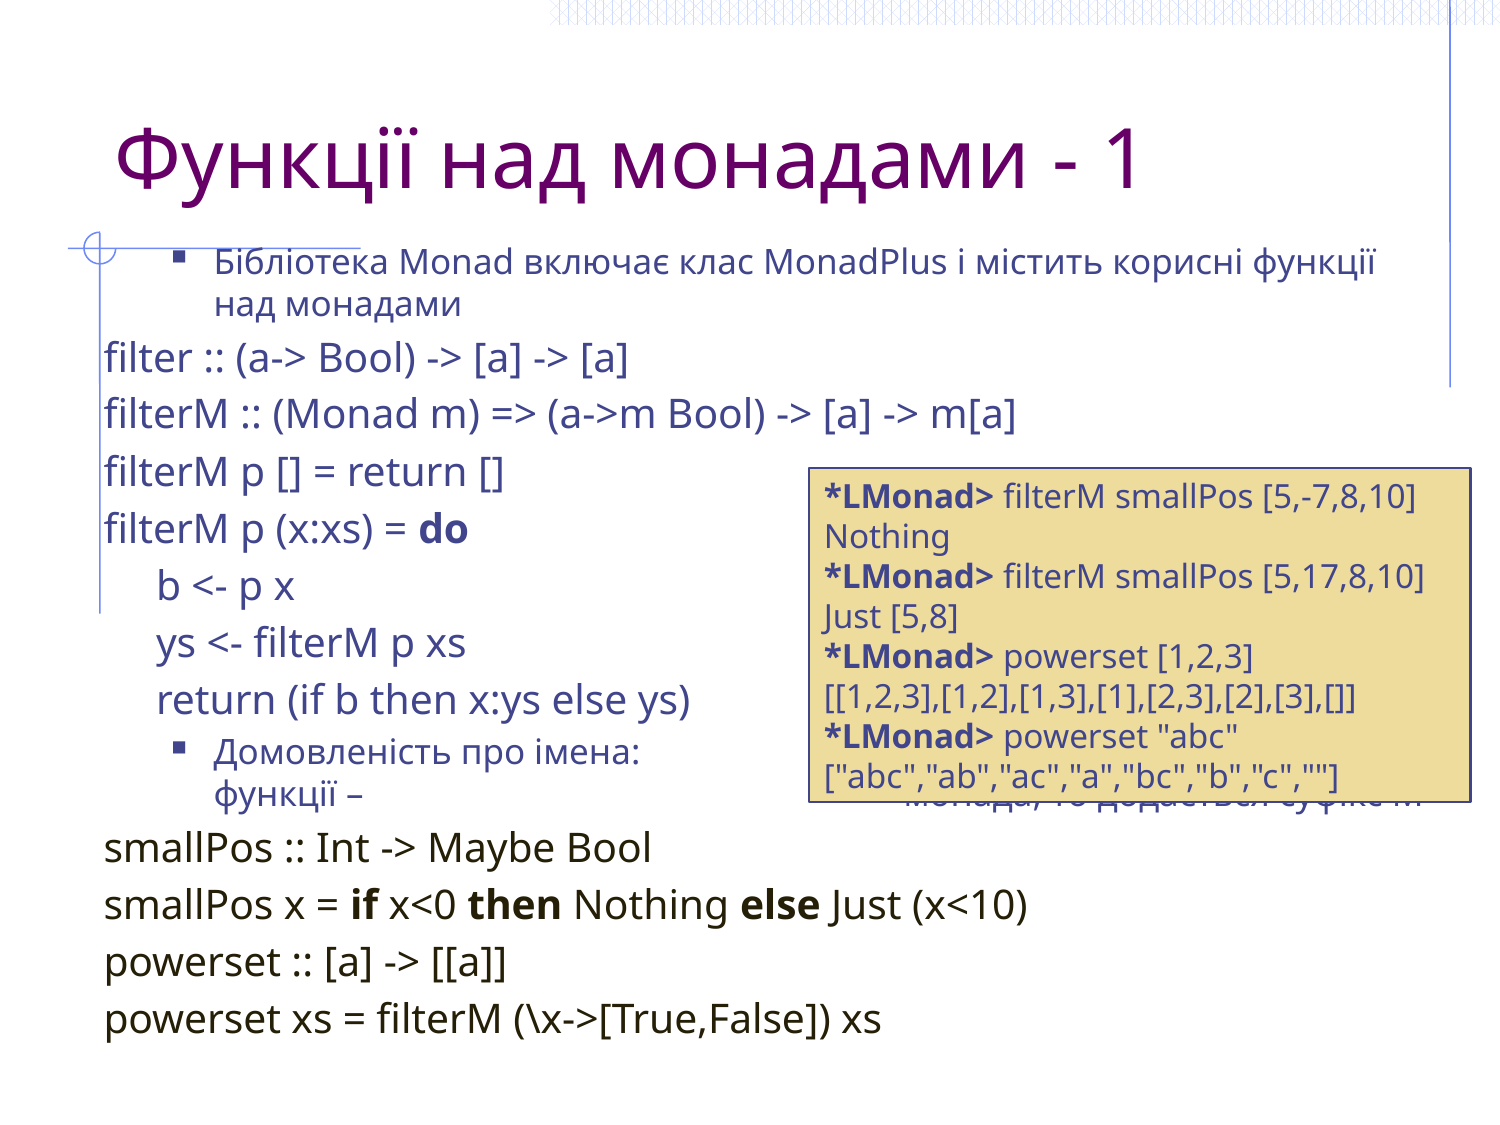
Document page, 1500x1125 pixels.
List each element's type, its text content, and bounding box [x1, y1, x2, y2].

title Функції над монадами - 1 [99, 75, 1375, 213]
text_box *LMonad> filterM smallPos [5,-7,8,10] Nothing *LMonad> filterM smallPos [5,17,8,10] Just [5,8] *LMonad> powerset [1,2,3] [[1,2,3],[1,2],[1,3],[1],[2,3],[2],[3],[]] *LMonad> powerset "abc" ["abc","ab","ac","a","bc","b","c",""] [809, 467, 1471, 803]
list Бібліотека Monad включає клас MonadPlus і містить корисні функції над монадами filter :: (a-> Bool) -> [a] -> [a] filterM :: (Monad m) => (a->m Bool) -> [a] -> m[a] filterM p [] = return [] filterM p (x:xs) = do b <- p x ys <- filterM p xs return (if b then x:ys else ys) Домовленість про імена: якщо результат функції – монада, то додається суфікс M smallPos :: Int -> Maybe Bool smallPos x = if x<0 then Nothing else Just (x<10) powerset :: [a] -> [[a]] powerset xs = filterM (\x->[True,False]) xs [88, 231, 1447, 1102]
